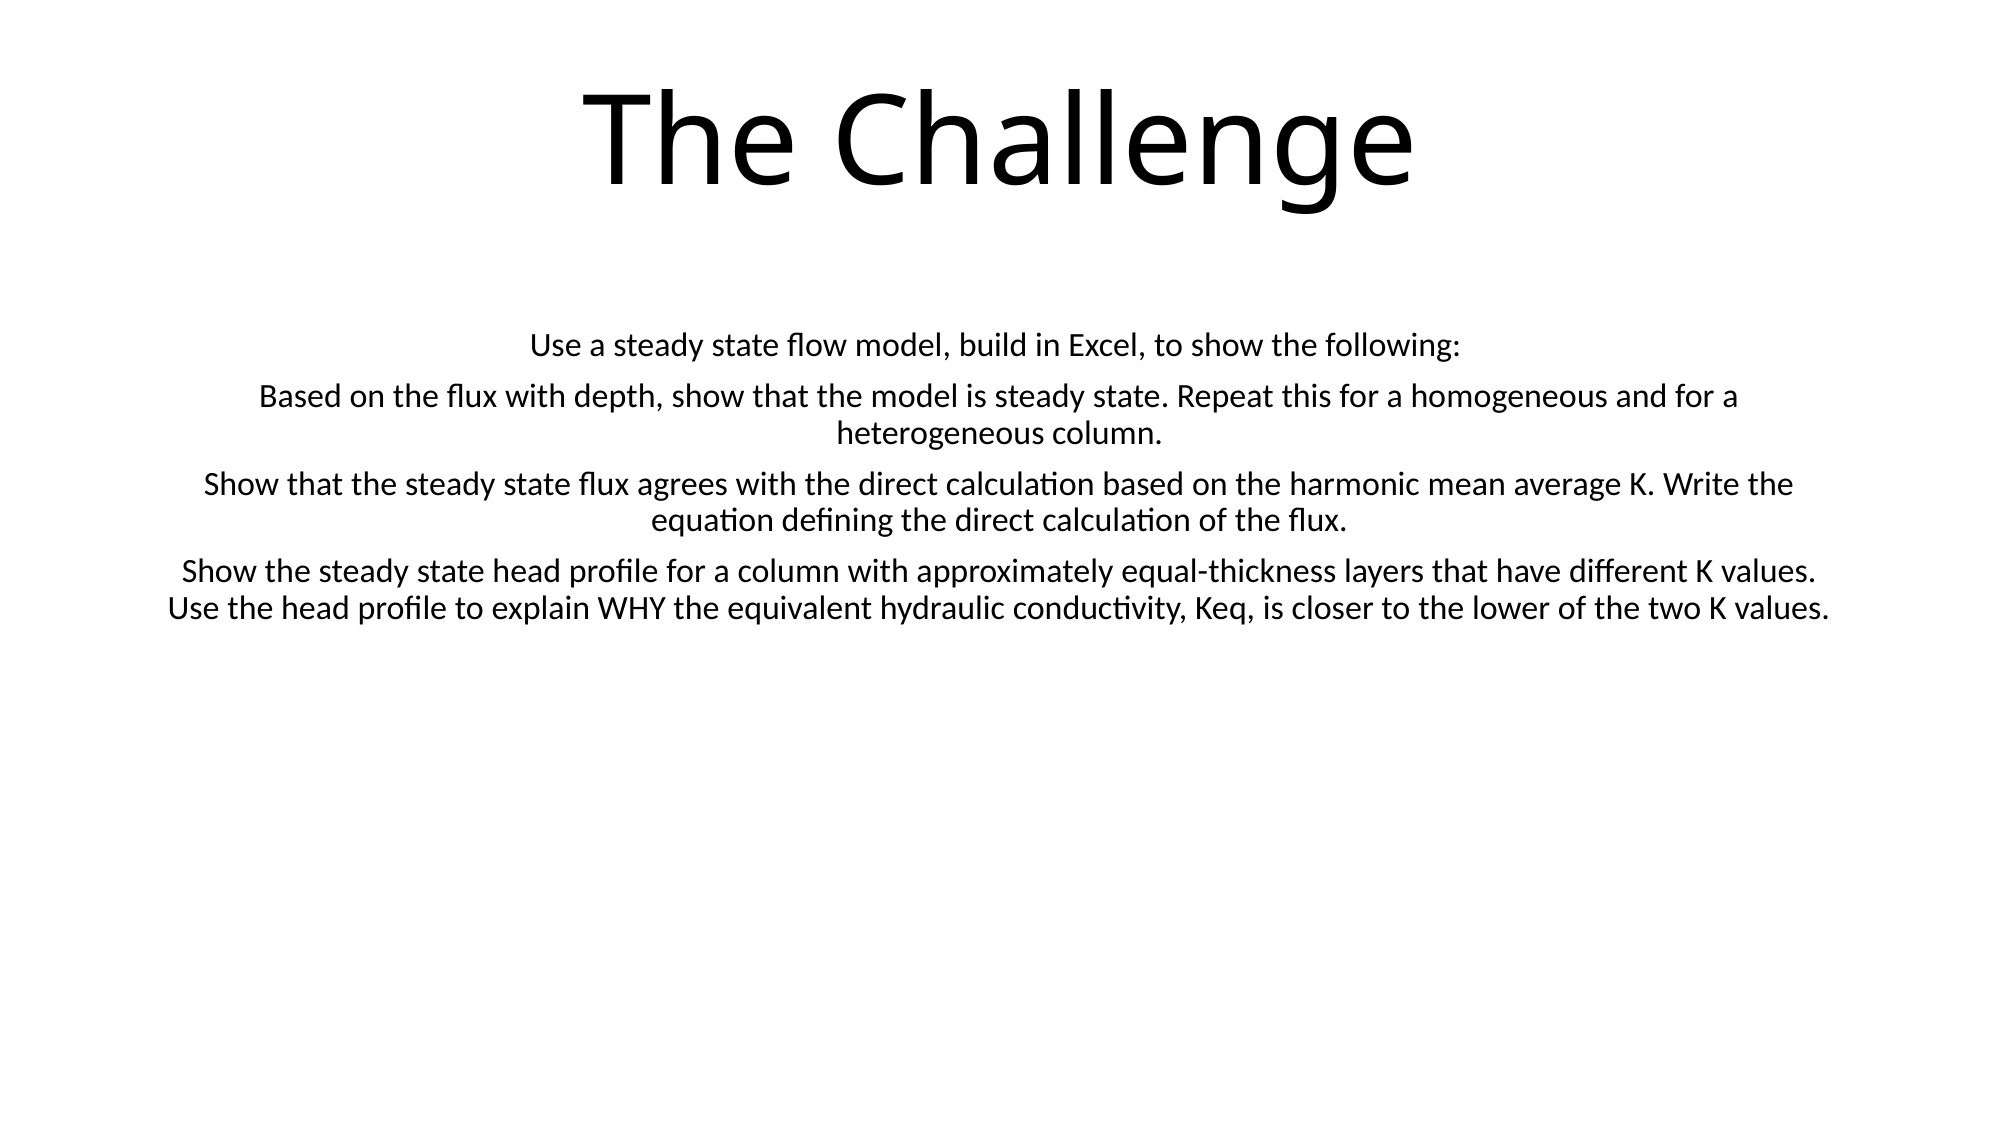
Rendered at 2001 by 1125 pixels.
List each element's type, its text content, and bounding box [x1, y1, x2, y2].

subtitle Use a steady state flow model, build in Excel, to show the following: Based on the flux with depth, show that the model is steady state. Repeat this for a homogeneous and for a heterogeneous column. Show that the steady state flux agrees with the direct calculation based on the harmonic mean average K. Write the equation defining the direct calculation of the flux. Show the steady state head profile for a column with approximately equal-thickness layers that have different K values. Use the head profile to explain WHY the equivalent hydraulic conductivity, Keq, is closer to the lower of the two K values. [146, 320, 1854, 661]
title The Challenge [249, 65, 1750, 220]
